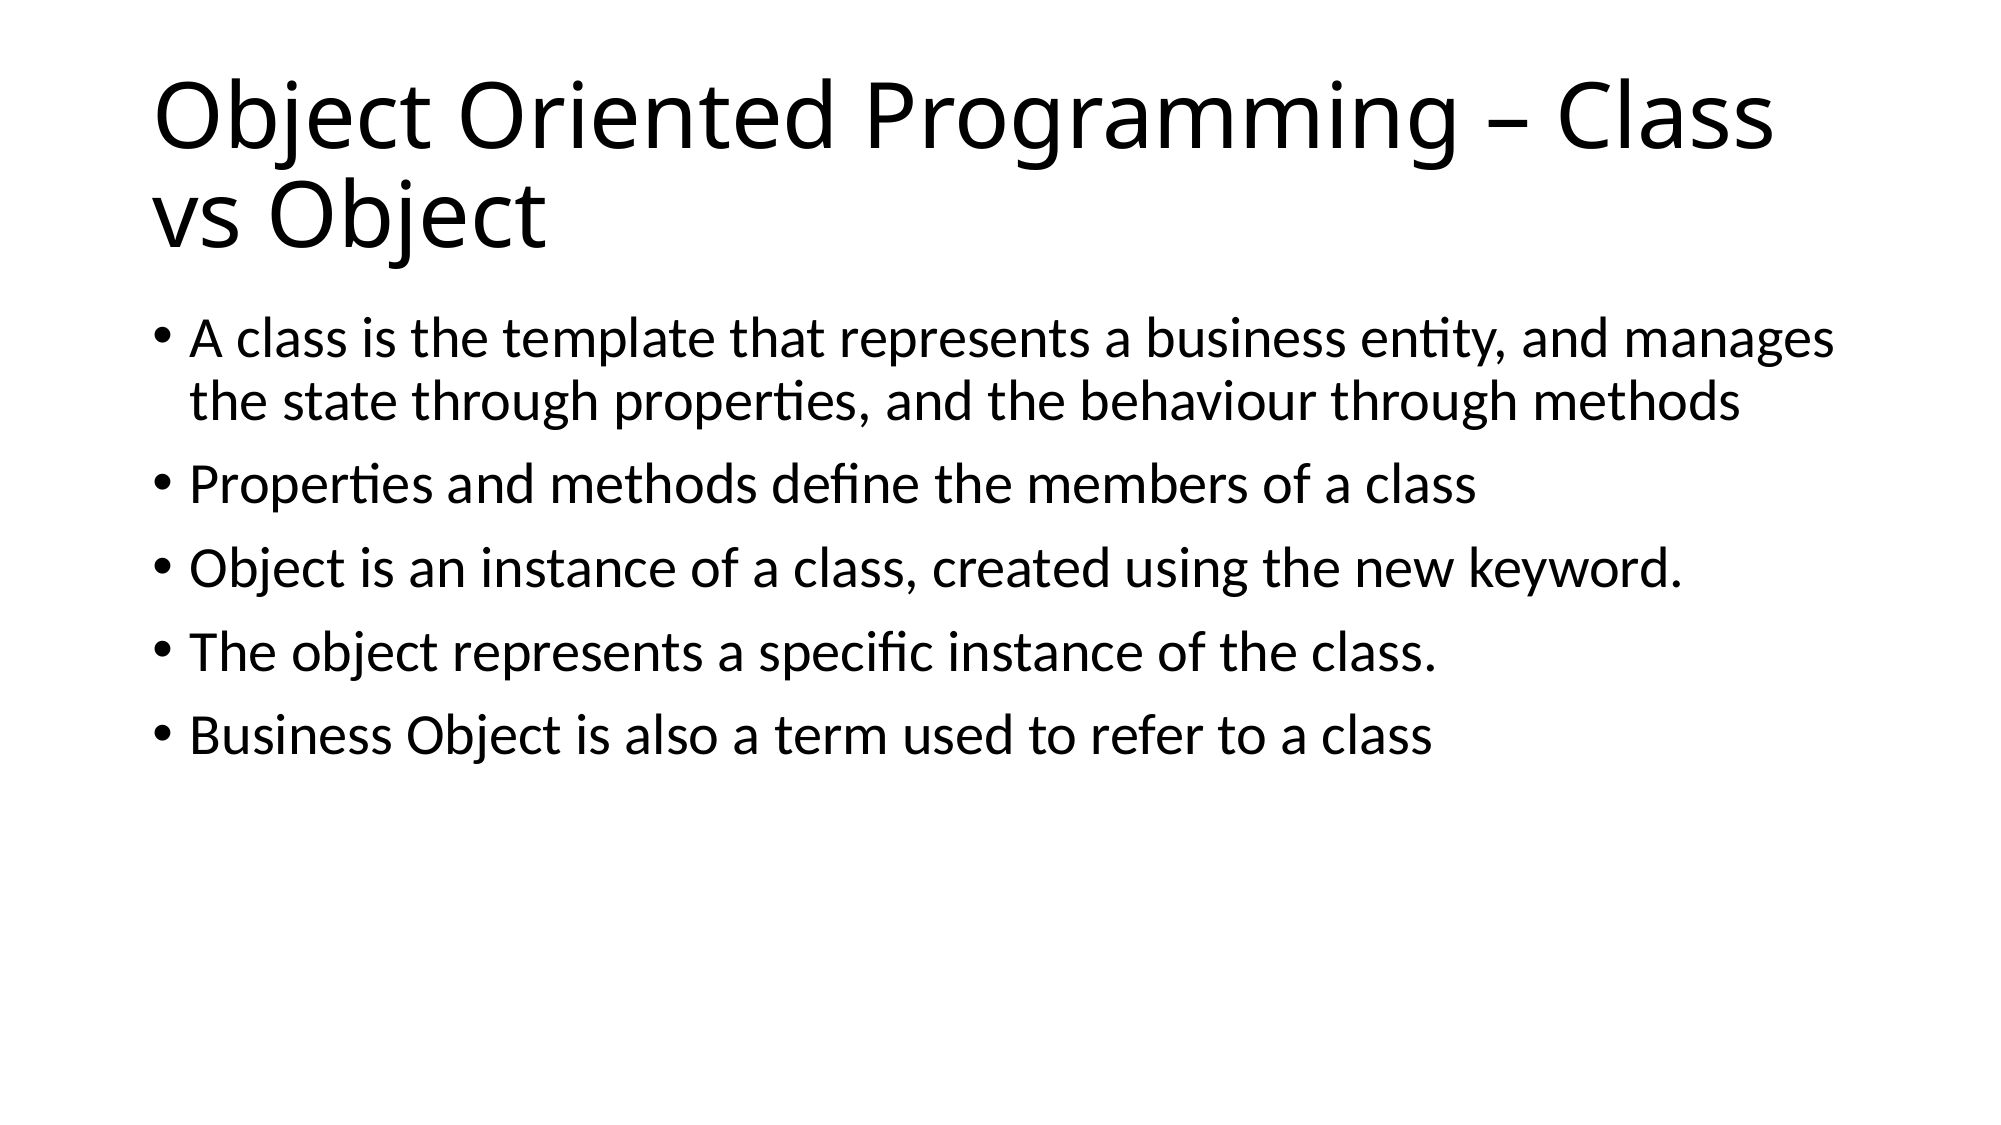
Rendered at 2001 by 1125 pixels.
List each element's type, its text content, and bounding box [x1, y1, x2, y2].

list A class is the template that represents a business entity, and manages the state through properties, and the behaviour through methods Properties and methods define the members of a class Object is an instance of a class, created using the new keyword. The object represents a specific instance of the class. Business Object is also a term used to refer to a class [137, 299, 1863, 1014]
title Object Oriented Programming – Class vs Object [137, 59, 1863, 278]
